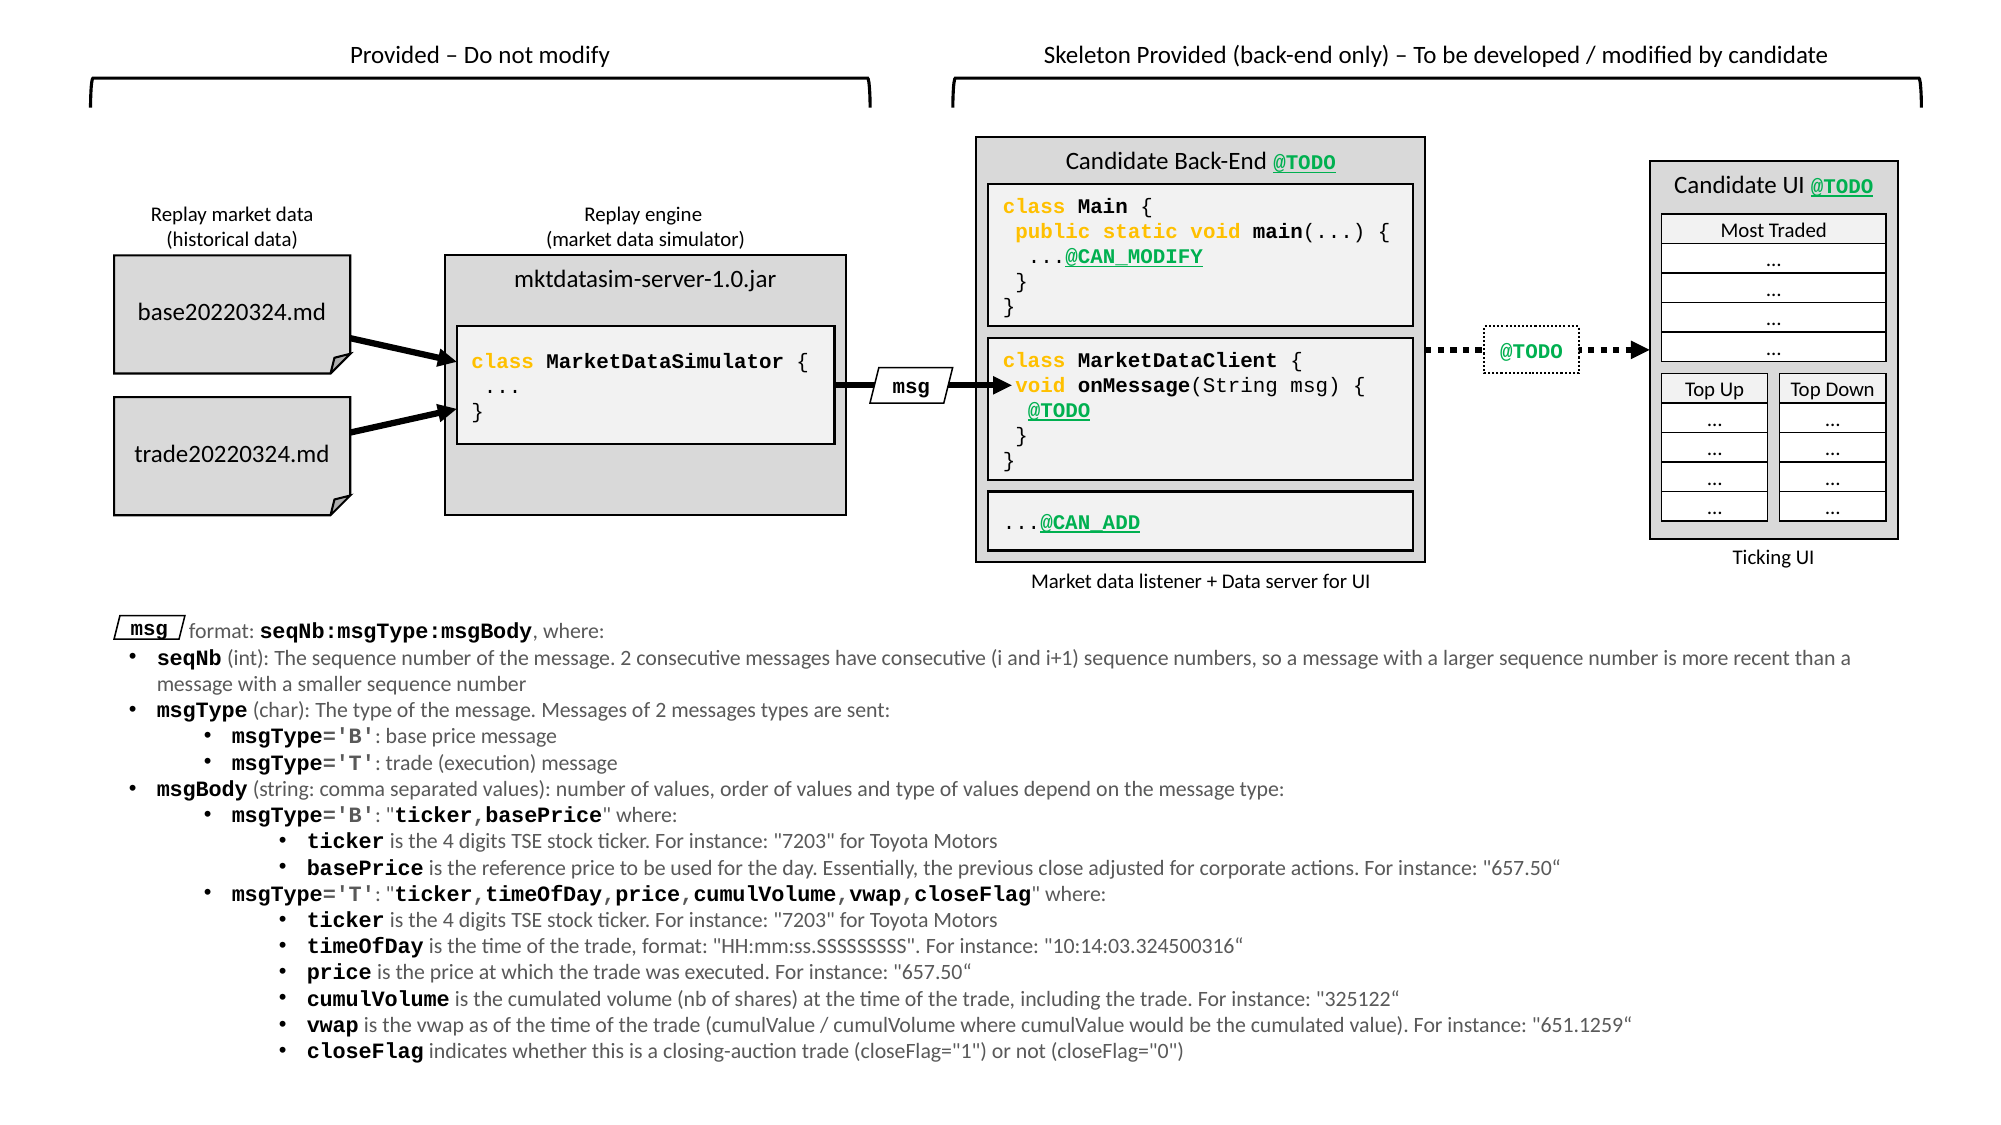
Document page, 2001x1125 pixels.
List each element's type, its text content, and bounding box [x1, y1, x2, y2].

text_box … [1779, 461, 1887, 491]
text_box msg [868, 386, 950, 405]
text_box … [1660, 461, 1769, 491]
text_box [350, 408, 457, 433]
text_box msg [873, 366, 955, 385]
text_box class Main { public static void main(...) { ...@CAN_MODIFY } } [987, 183, 1414, 327]
text_box … [1661, 243, 1887, 272]
text_box @TODO [1483, 350, 1580, 374]
text_box … [1660, 431, 1769, 461]
text_box @TODO [1483, 325, 1580, 349]
text_box Market data listener + Data server for UI [975, 561, 1426, 599]
text_box class MarketDataSimulator { ... } [456, 325, 836, 445]
text_box trade20220324.md [113, 396, 354, 517]
text_box Replay engine (market data simulator) [444, 195, 847, 256]
text_box Top Down [1779, 372, 1887, 402]
text_box [89, 77, 872, 108]
text_box … [1661, 302, 1887, 331]
text_box … [1779, 402, 1887, 431]
text_box Most Traded [1661, 213, 1887, 243]
text_box class MarketDataClient { void onMessage(String msg) { @TODO } } [987, 337, 1414, 481]
text_box mktdatasim-server-1.0.jar [444, 363, 456, 408]
text_box … [1779, 431, 1887, 461]
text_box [350, 338, 457, 362]
text_box ...@CAN_ADD [987, 490, 1414, 552]
text_box … [1660, 491, 1769, 522]
text_box Candidate Back-End @TODO [975, 136, 1426, 561]
text_box Ticking UI [1649, 538, 1899, 575]
text_box base20220324.md [113, 254, 352, 375]
text_box Provided – Do not modify [326, 30, 635, 79]
text_box Skeleton Provided (back-end only) – To be developed / modified by candidate [1023, 30, 1851, 79]
text_box Top Up [1660, 372, 1769, 402]
text_box … [1779, 491, 1887, 522]
text_box mktdatasim-server-1.0.jar [444, 388, 847, 516]
text_box [951, 77, 1923, 108]
text_box Candidate UI @TODO [1649, 160, 1899, 538]
text_box mktdatasim-server-1.0.jar [444, 256, 847, 382]
text_box … [1661, 331, 1887, 363]
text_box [114, 609, 1898, 1083]
text_box … [1660, 402, 1769, 431]
text_box … [1661, 272, 1887, 302]
text_box Replay market data (historical data) [113, 195, 351, 256]
